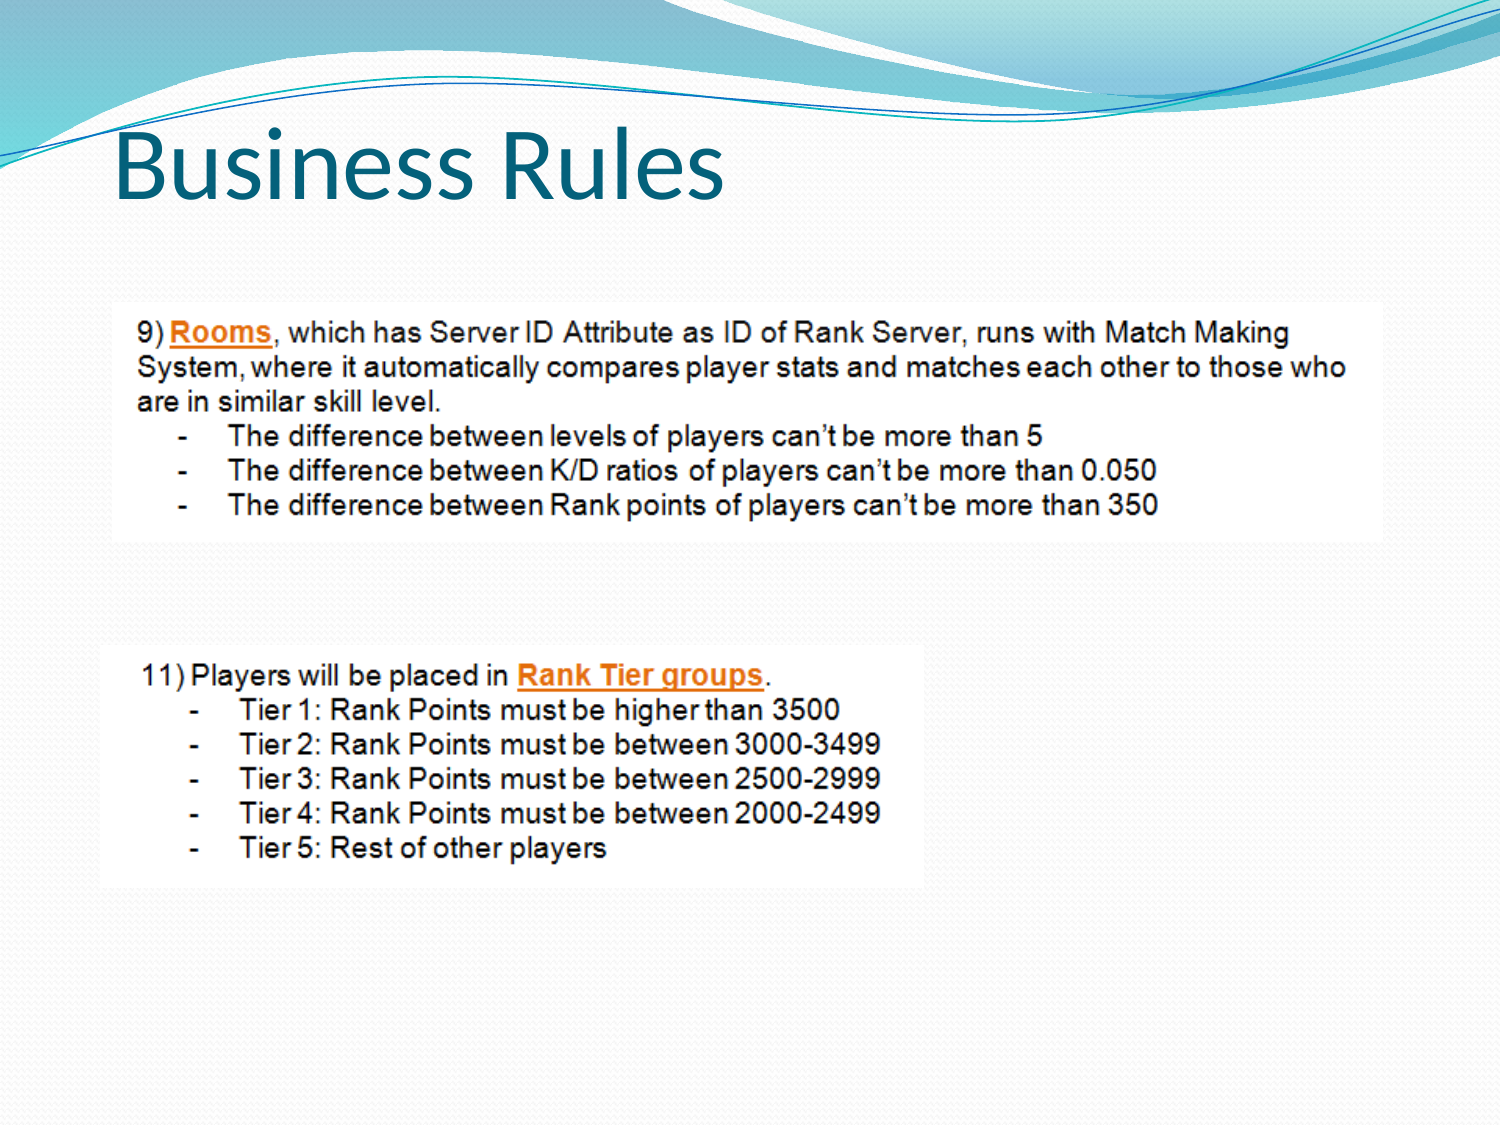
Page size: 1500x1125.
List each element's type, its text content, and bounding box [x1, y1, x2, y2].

title Business Rules [112, 78, 1463, 221]
picture [111, 302, 1383, 542]
picture [100, 644, 924, 888]
